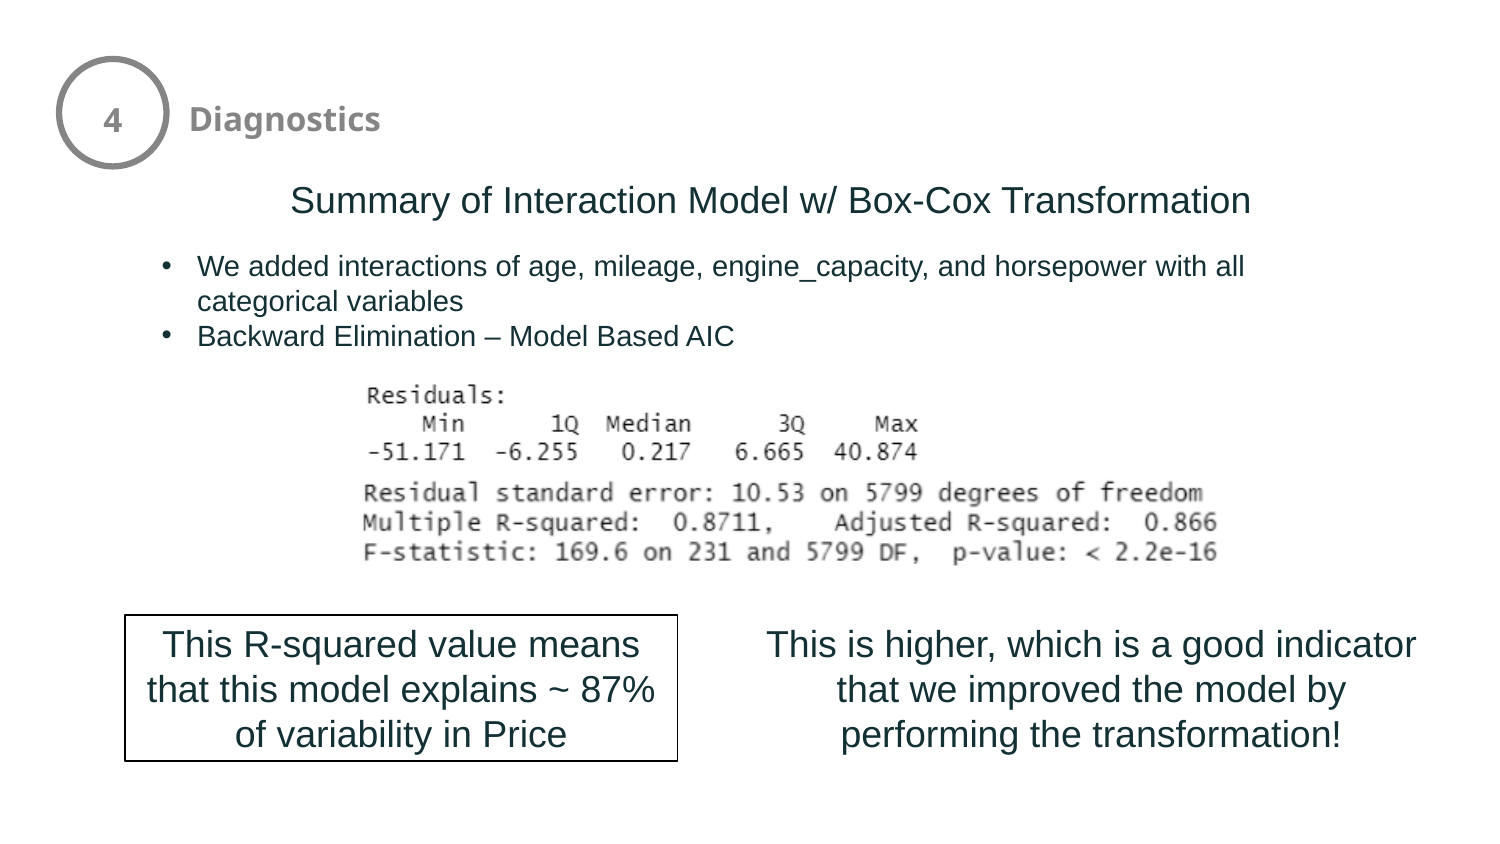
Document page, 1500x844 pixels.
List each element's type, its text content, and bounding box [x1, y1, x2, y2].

text_box Summary of Interaction Model w/ Box-Cox Transformation [143, 170, 1399, 228]
text_box This is higher, which is a good indicator that we improved the model by performing the transformation! [744, 614, 1438, 762]
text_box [58, 58, 404, 167]
text_box We added interactions of age, mileage, engine_capacity, and horsepower with all categorical variables Backward Elimination – Model Based AIC [150, 241, 1392, 358]
text_box This R-squared value means that this model explains ~ 87% of variability in Price [124, 614, 678, 762]
picture [350, 358, 1229, 583]
